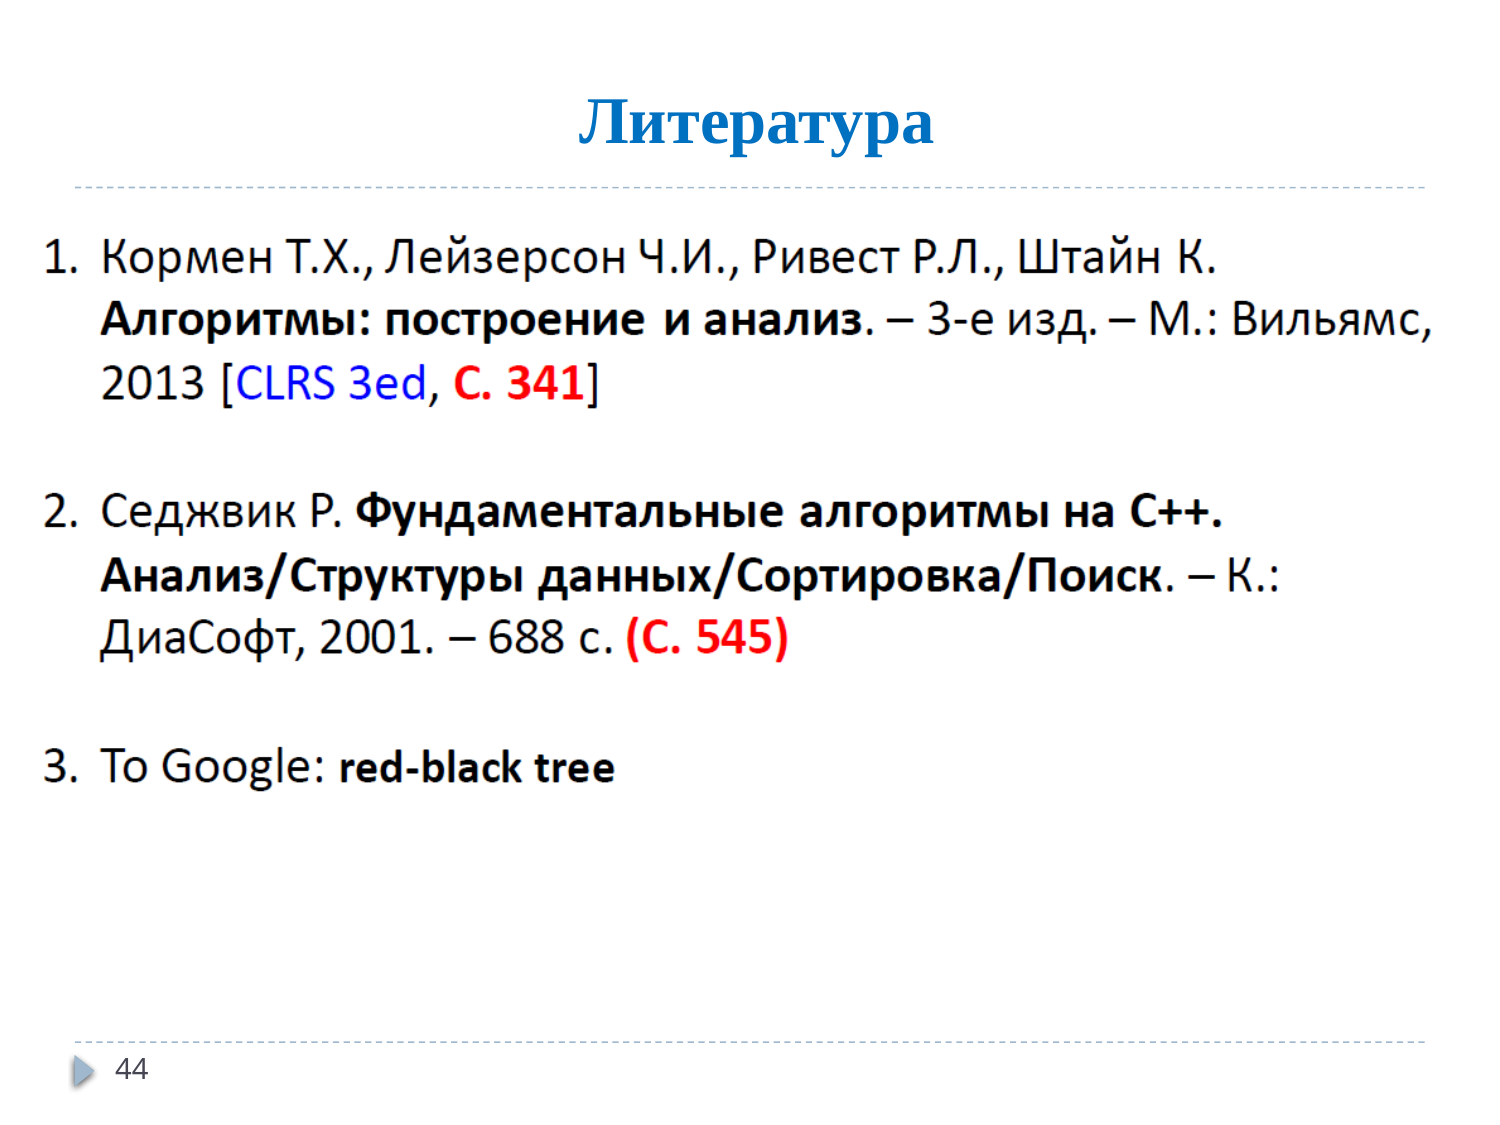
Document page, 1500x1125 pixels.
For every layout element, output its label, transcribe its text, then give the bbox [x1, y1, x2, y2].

picture [23, 210, 1461, 809]
title Литература [82, 58, 1432, 164]
slide_number 44 [100, 1042, 426, 1103]
